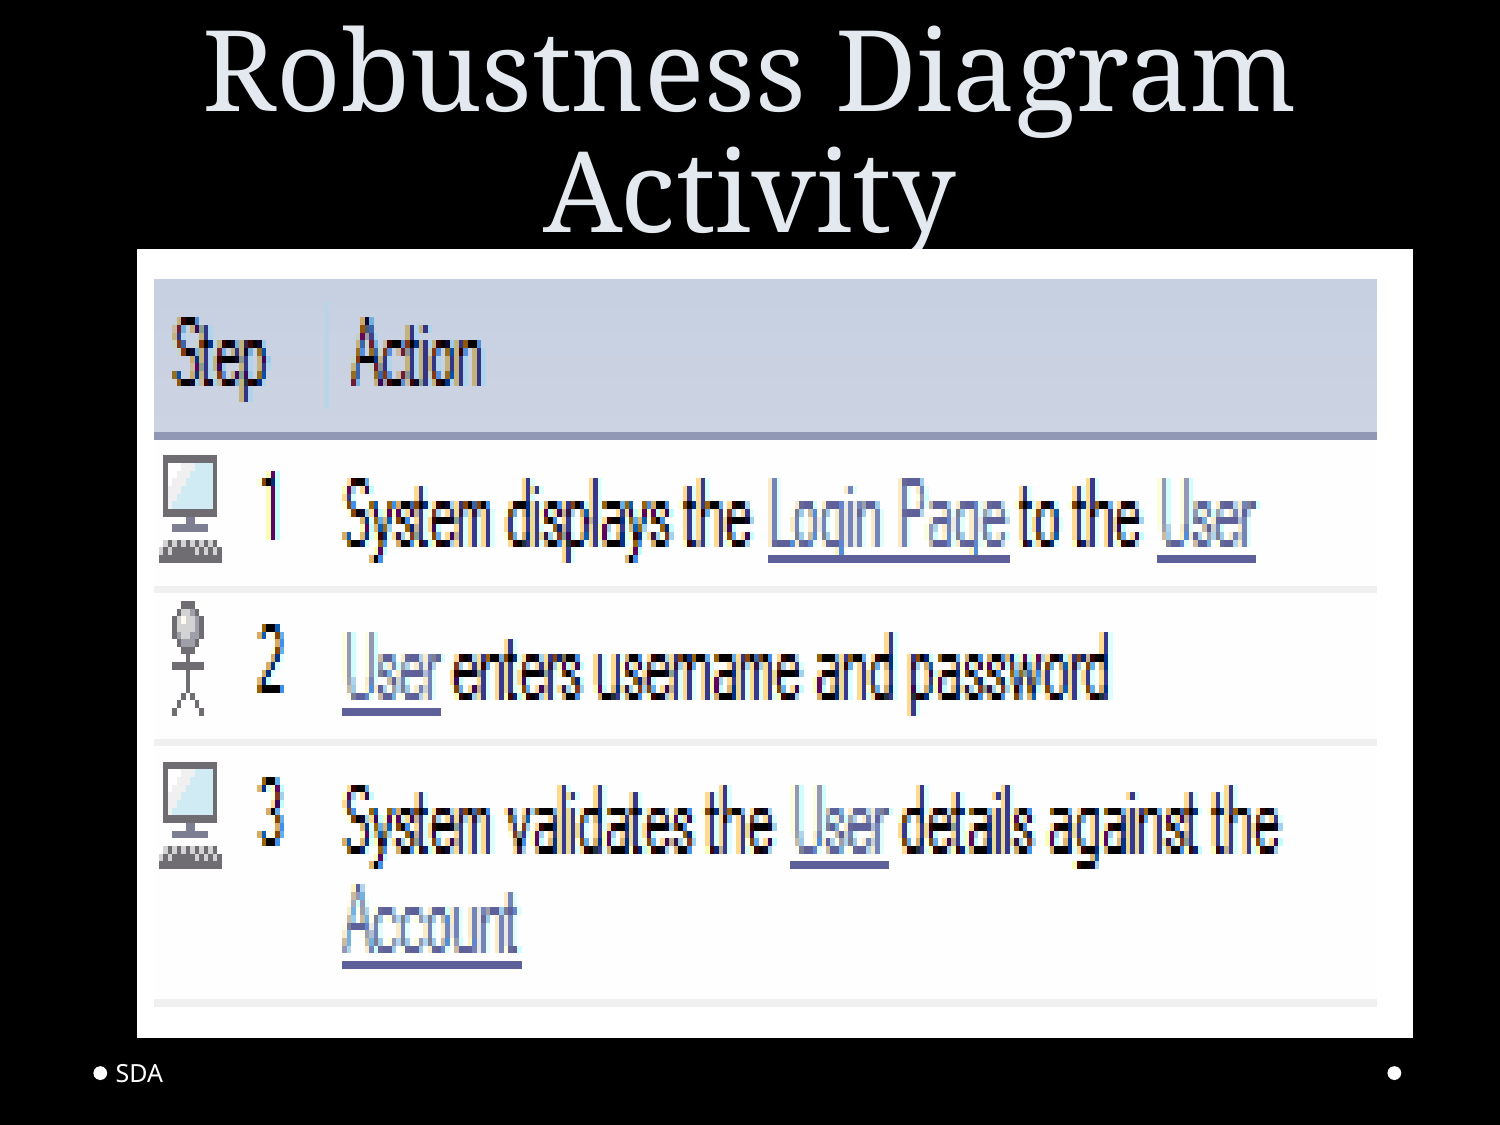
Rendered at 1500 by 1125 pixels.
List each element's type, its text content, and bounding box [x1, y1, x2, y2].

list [137, 249, 1413, 1038]
title Robustness Diagram Activity [75, 0, 1425, 263]
footer SDA [108, 1042, 576, 1103]
